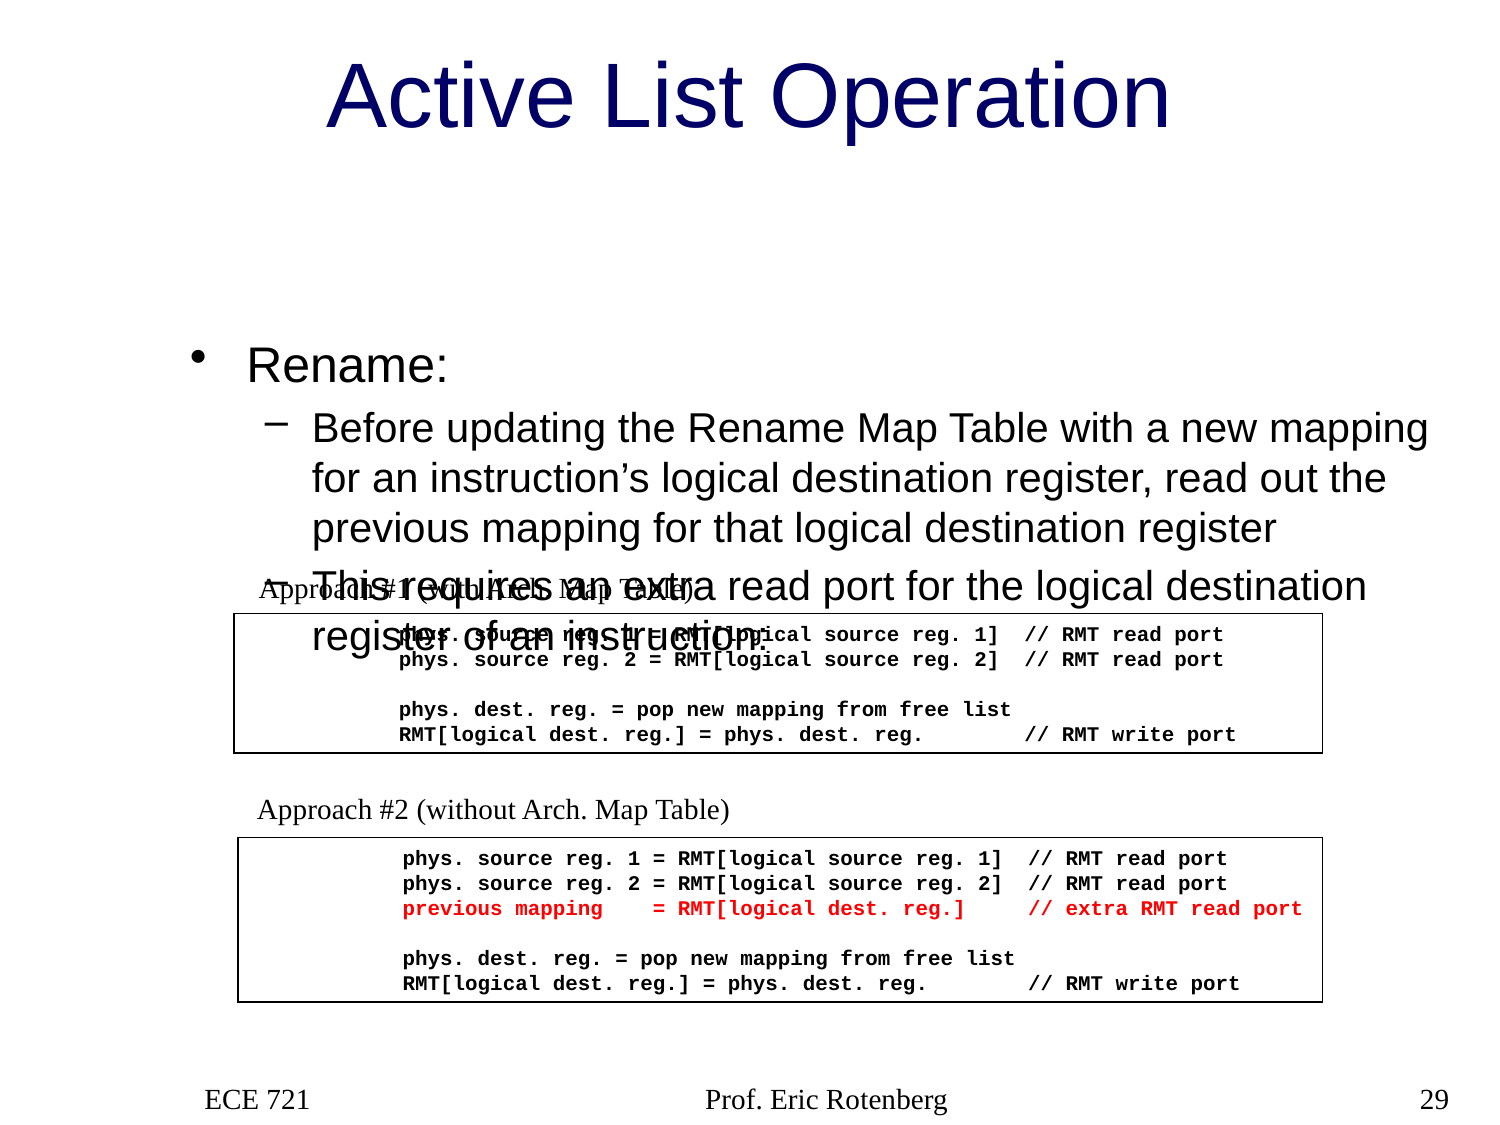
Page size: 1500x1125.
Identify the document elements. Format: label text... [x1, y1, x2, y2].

text_box phys. source reg. 1 = RMT[logical source reg. 1] // RMT read port phys. source reg. 2 = RMT[logical source reg. 2] // RMT read port previous mapping = RMT[logical dest. reg.] // extra RMT read port phys. dest. reg. = pop new mapping from free list RMT[logical dest. reg.] = phys. dest. reg. // RMT write port [237, 837, 1323, 1002]
footer Prof. Eric Rotenberg [589, 1072, 1065, 1125]
slide_number 29 [1151, 1072, 1465, 1125]
text_box Approach #1 (with Arch. Map Table) [243, 562, 709, 613]
text_box phys. source reg. 1 = RMT[logical source reg. 1] // RMT read port phys. source reg. 2 = RMT[logical source reg. 2] // RMT read port phys. dest. reg. = pop new mapping from free list RMT[logical dest. reg.] = phys. dest. reg. // RMT write port [234, 613, 1323, 754]
text_box Approach #2 (without Arch. Map Table) [242, 782, 745, 833]
list Rename: Before updating the Rename Map Table with a new mapping for an instruction’s logical destination register, read out the previous mapping for that logical destination register This requires an extra read port for the logical destination register of an instruction: [174, 324, 1463, 1000]
title Active List Operation [0, 27, 1500, 154]
slide_number ECE 721 [189, 1072, 502, 1125]
